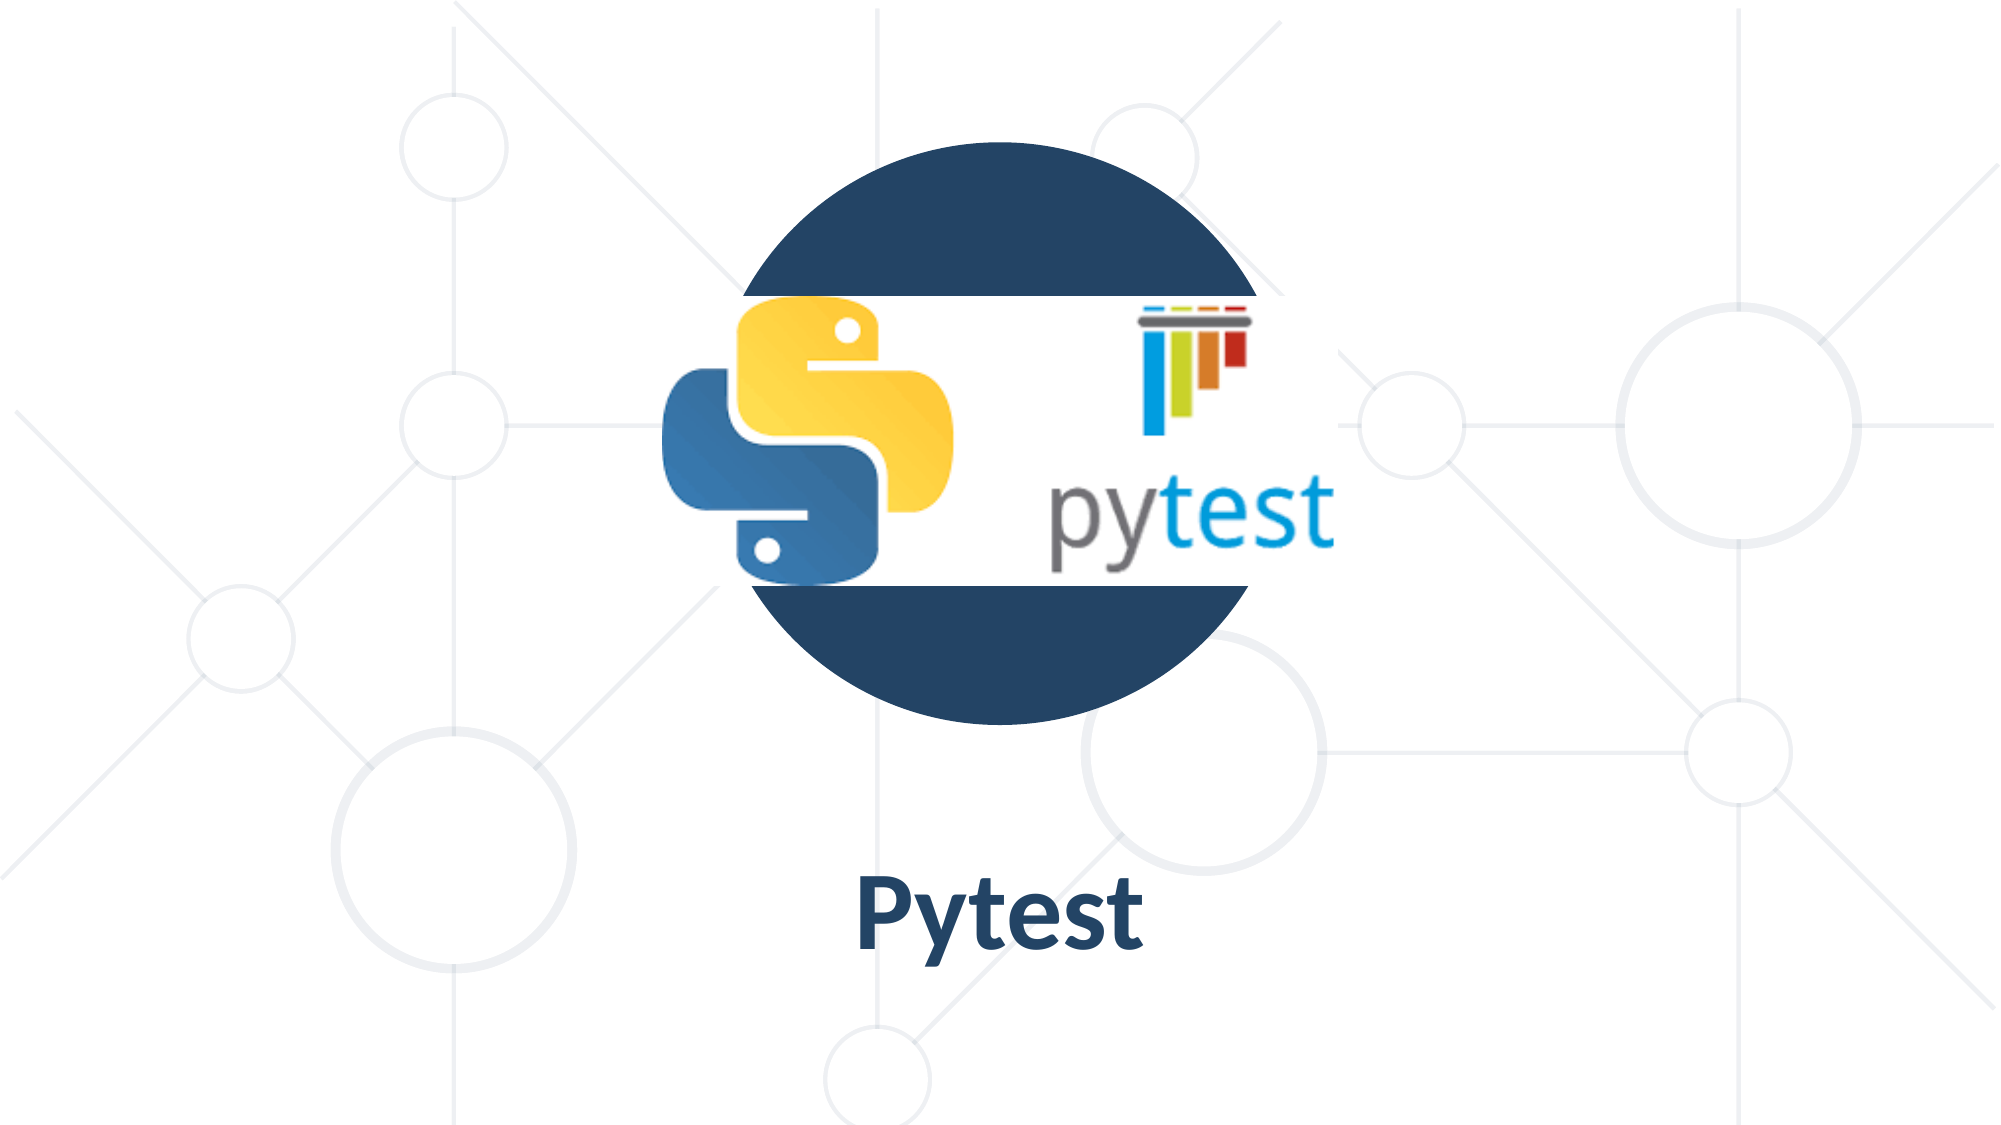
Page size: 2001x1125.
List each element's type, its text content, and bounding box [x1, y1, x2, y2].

picture [662, 296, 1338, 586]
title Pytest [100, 841, 1900, 968]
